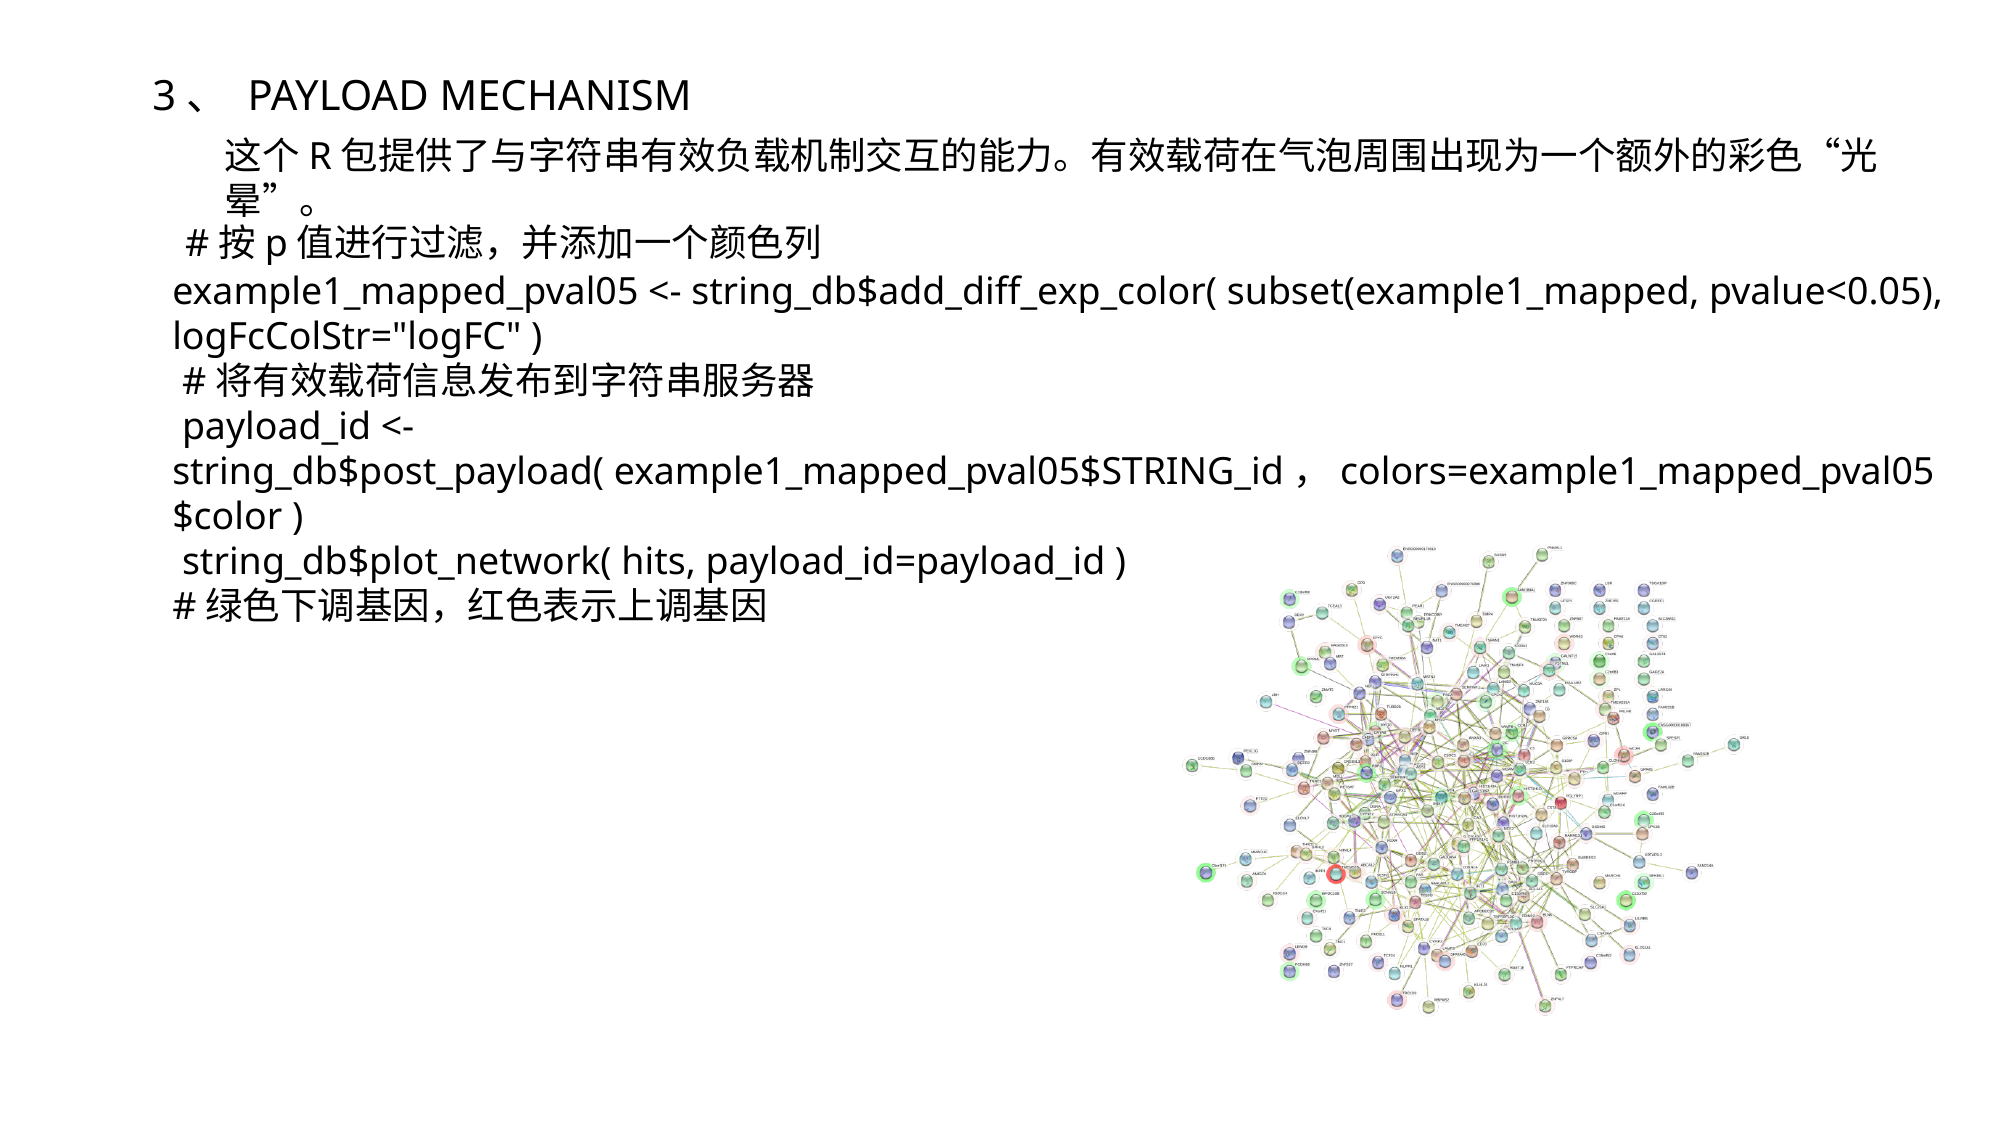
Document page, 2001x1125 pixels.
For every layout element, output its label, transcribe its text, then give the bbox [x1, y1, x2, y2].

text_box 这个R包提供了与字符串有效负载机制交互的能力。有效载荷在气泡周围出现为一个额外的彩色“光晕”。 [209, 124, 1935, 199]
title 3、 PAYLOAD MECHANISM [137, 59, 1863, 134]
text_box #按p值进行过滤，并添加一个颜色列 example1_mapped_pval05 <- string_db$add_diff_exp_color( subset(example1_mapped, pvalue<0.05), logFcColStr="logFC" ) #将有效载荷信息发布到字符串服务器 payload_id <- string_db$post_payload( example1_mapped_pval05$STRING_id，colors=example1_mapped_pval05$color ) string_db$plot_network( hits, payload_id=payload_id ) #绿色下调基因，红色表示上调基因 [157, 199, 1969, 635]
picture [1162, 504, 1767, 1083]
